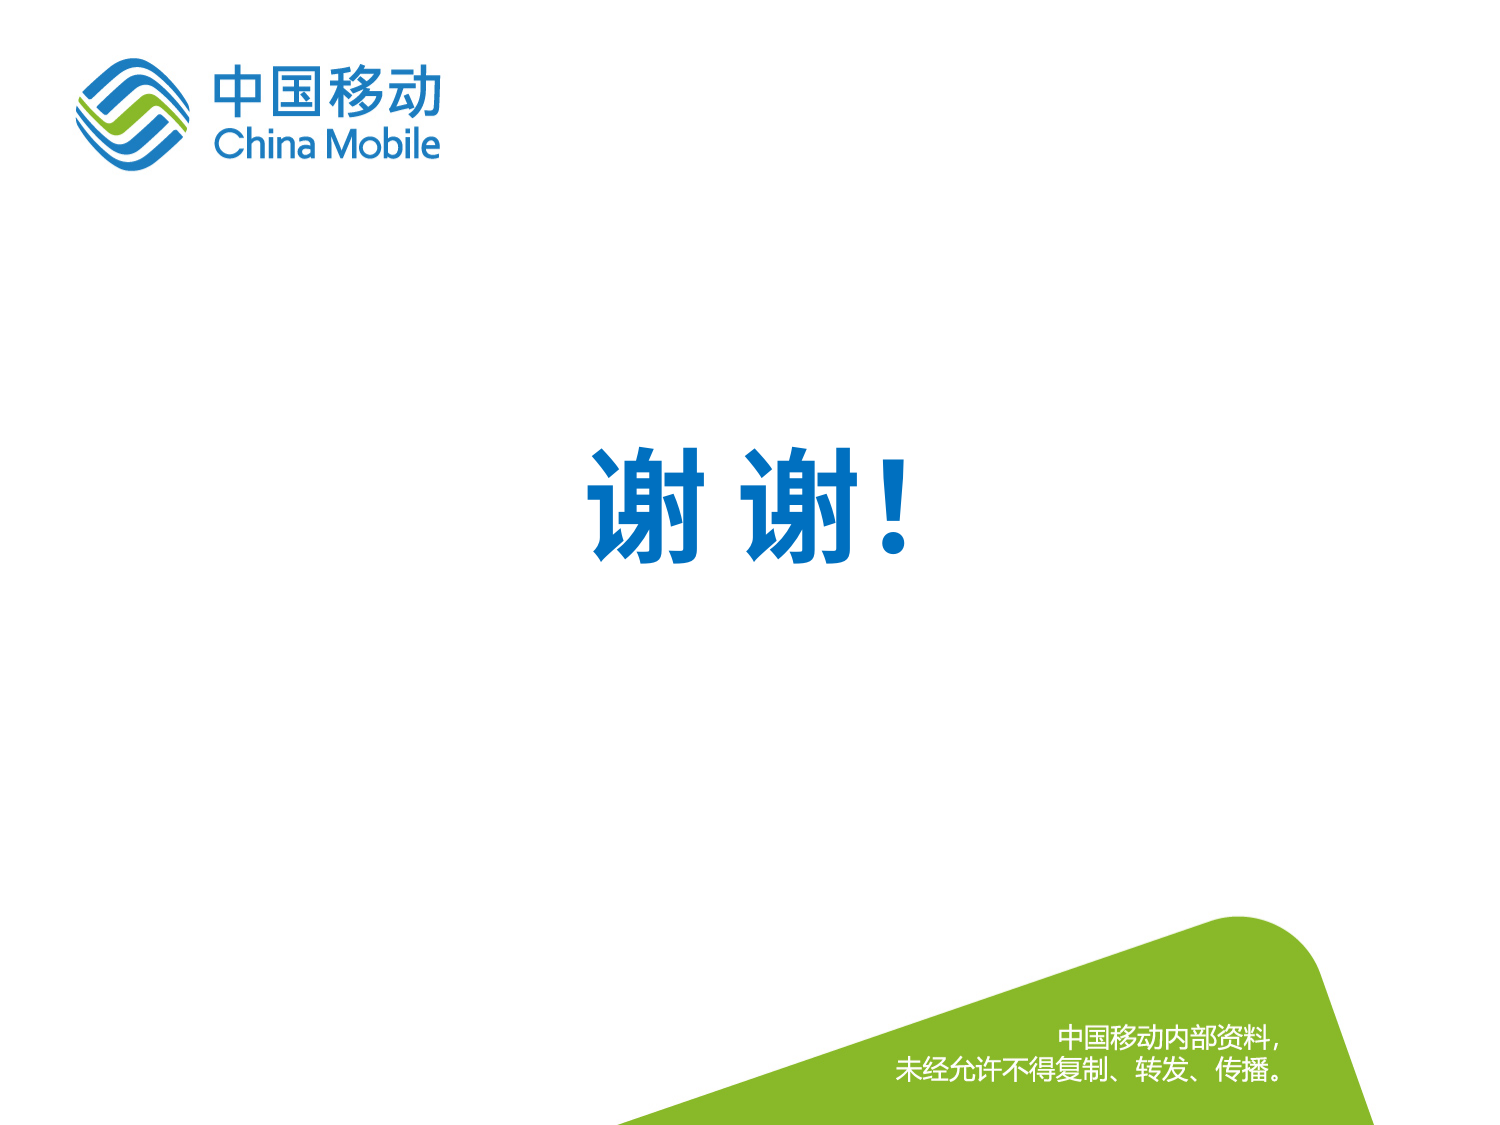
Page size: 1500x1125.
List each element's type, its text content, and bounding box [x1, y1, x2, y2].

picture [0, 0, 1500, 1125]
text_box 谢 谢！ [555, 420, 1016, 586]
